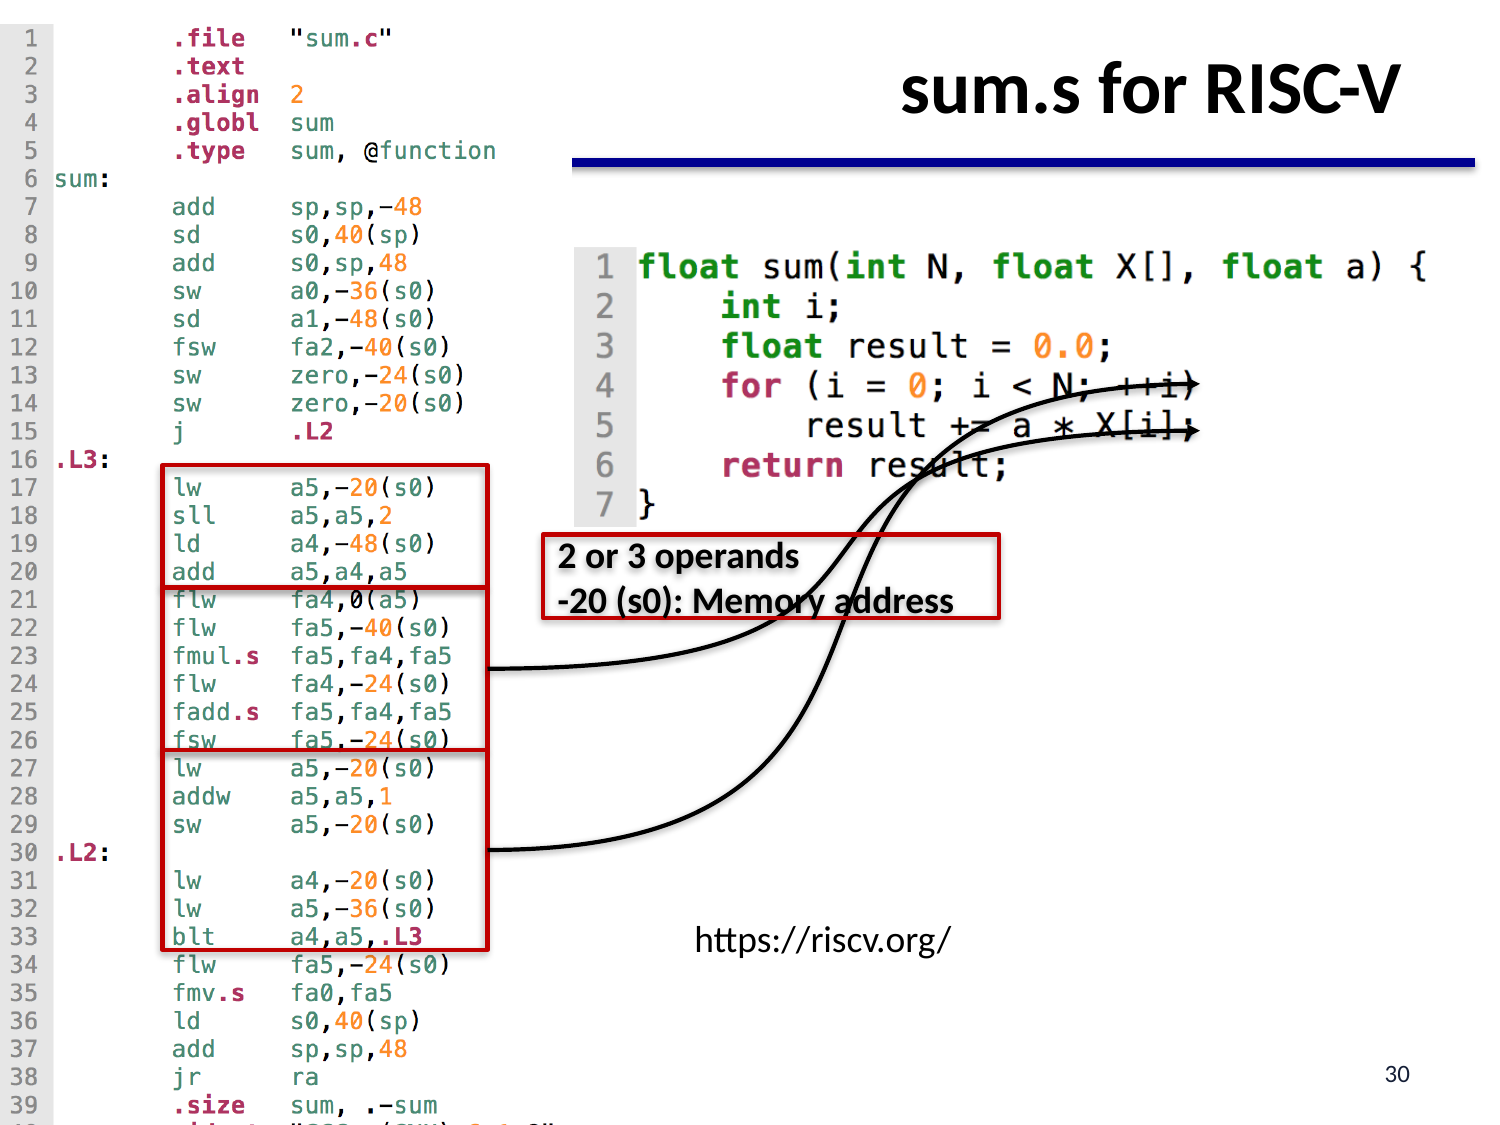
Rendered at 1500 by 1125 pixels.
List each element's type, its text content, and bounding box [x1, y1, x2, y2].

title sum.s for RISC-V [572, 24, 1428, 143]
picture [0, 24, 572, 1125]
picture [574, 244, 1452, 527]
text_box https://riscv.org/ [679, 958, 967, 968]
slide_number 30 [1074, 1042, 1425, 1103]
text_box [162, 383, 1201, 951]
